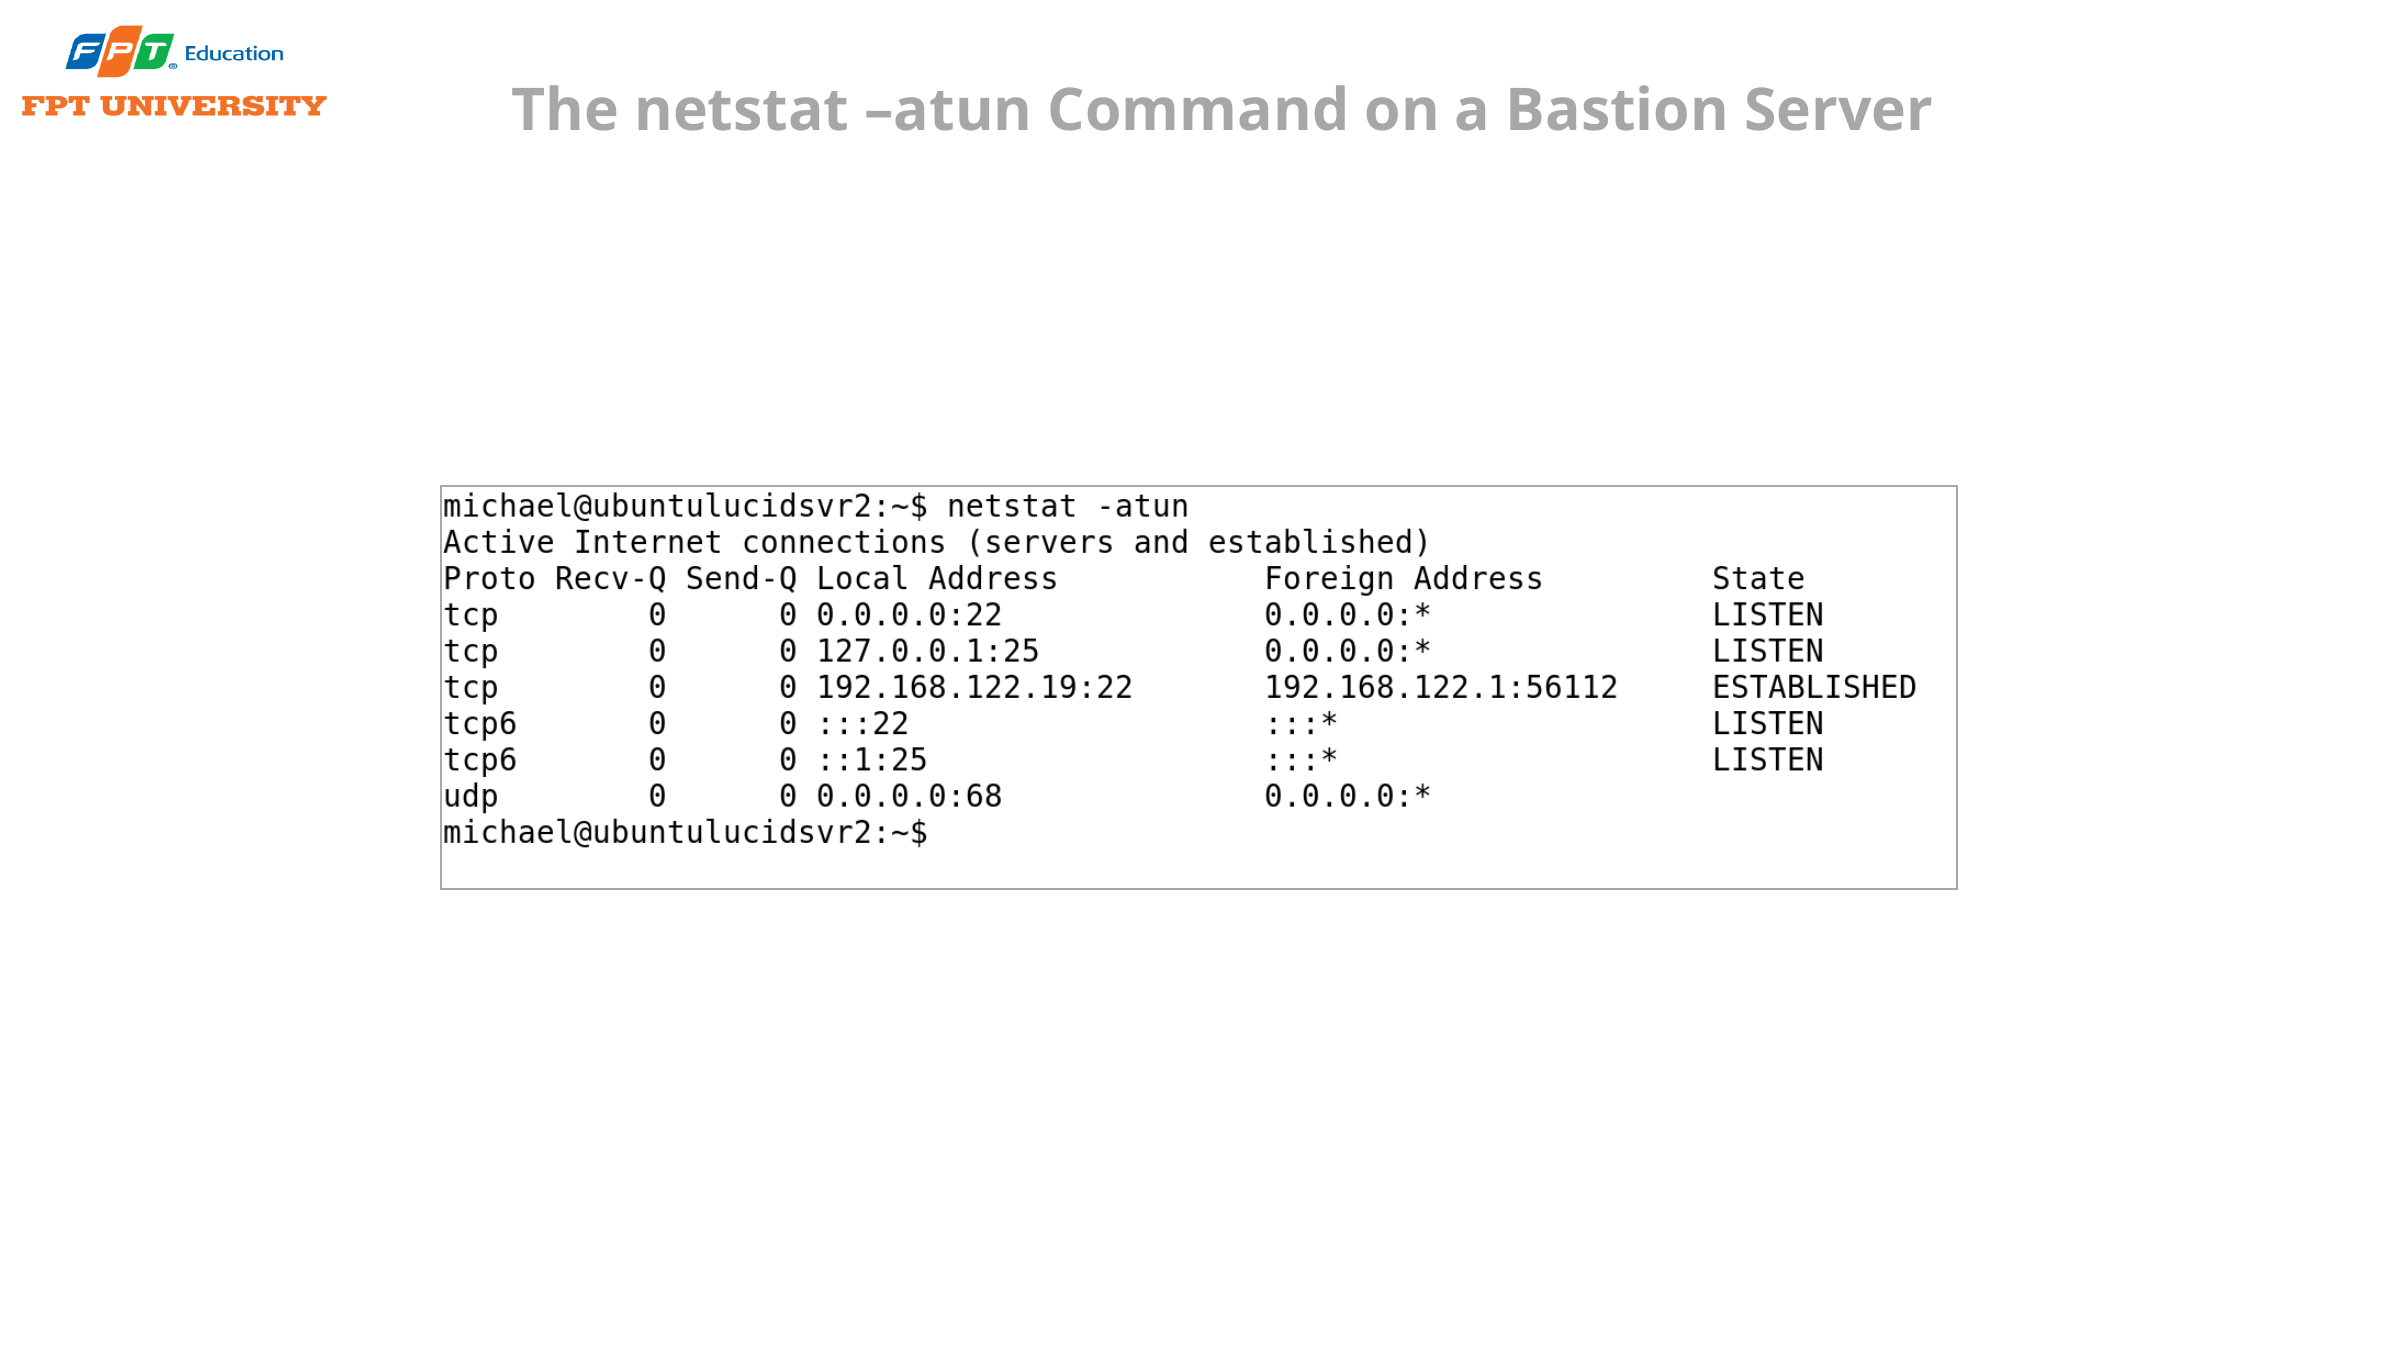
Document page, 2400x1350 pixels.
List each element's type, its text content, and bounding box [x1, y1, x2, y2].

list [441, 486, 1956, 888]
picture [0, 0, 338, 140]
title The netstat –atun Command on a Bastion Server [405, 59, 2041, 155]
